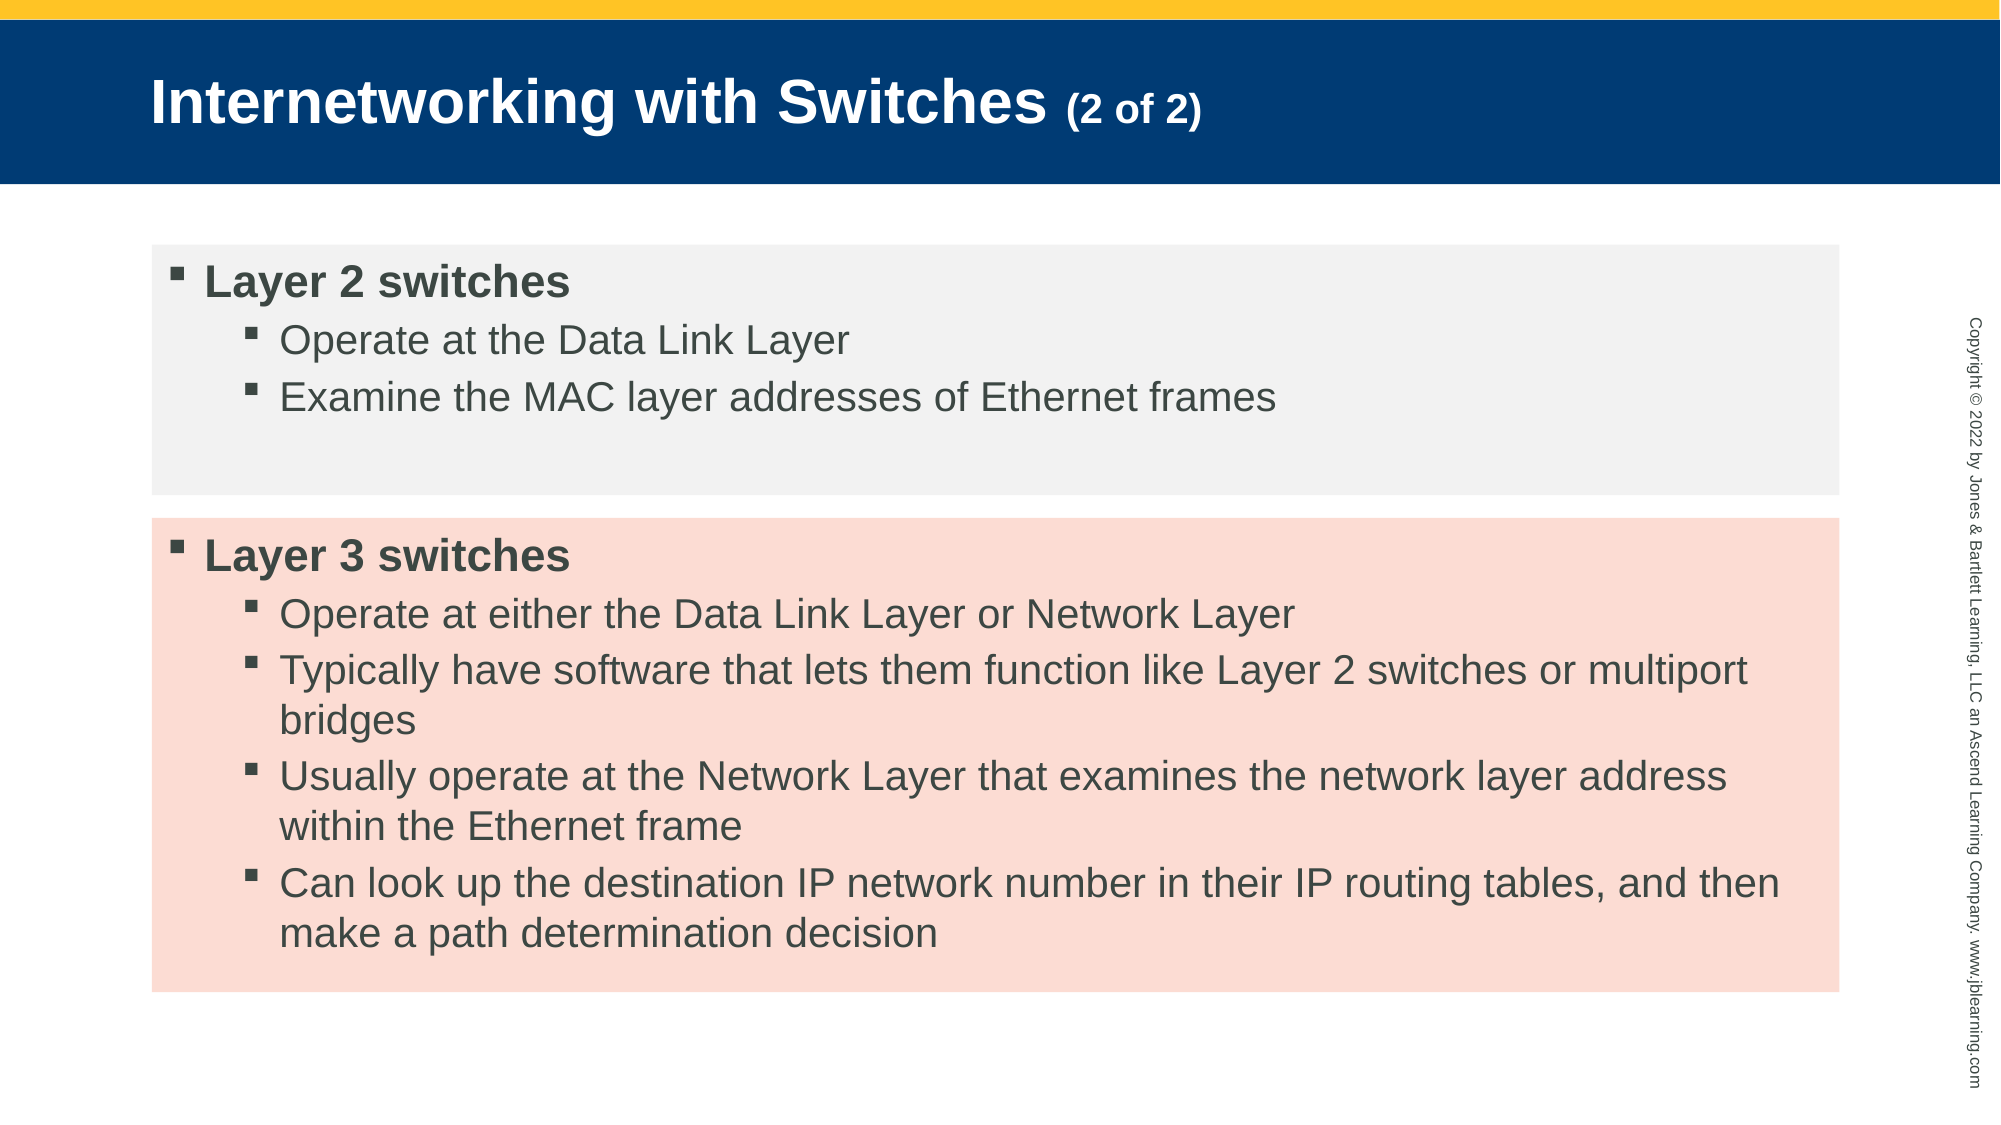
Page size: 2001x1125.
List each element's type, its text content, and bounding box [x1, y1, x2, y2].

title Internetworking with Switches (2 of 2) [0, 19, 2000, 185]
text_box Layer 3 switches Operate at either the Data Link Layer or Network Layer Typically have software that lets them function like Layer 2 switches or multiport bridges Usually operate at the Network Layer that examines the network layer address within the Ethernet frame Can look up the destination IP network number in their IP routing tables, and then make a path determination decision [151, 517, 1840, 993]
list Layer 2 switches Operate at the Data Link Layer Examine the MAC layer addresses of Ethernet frames [151, 244, 1840, 496]
